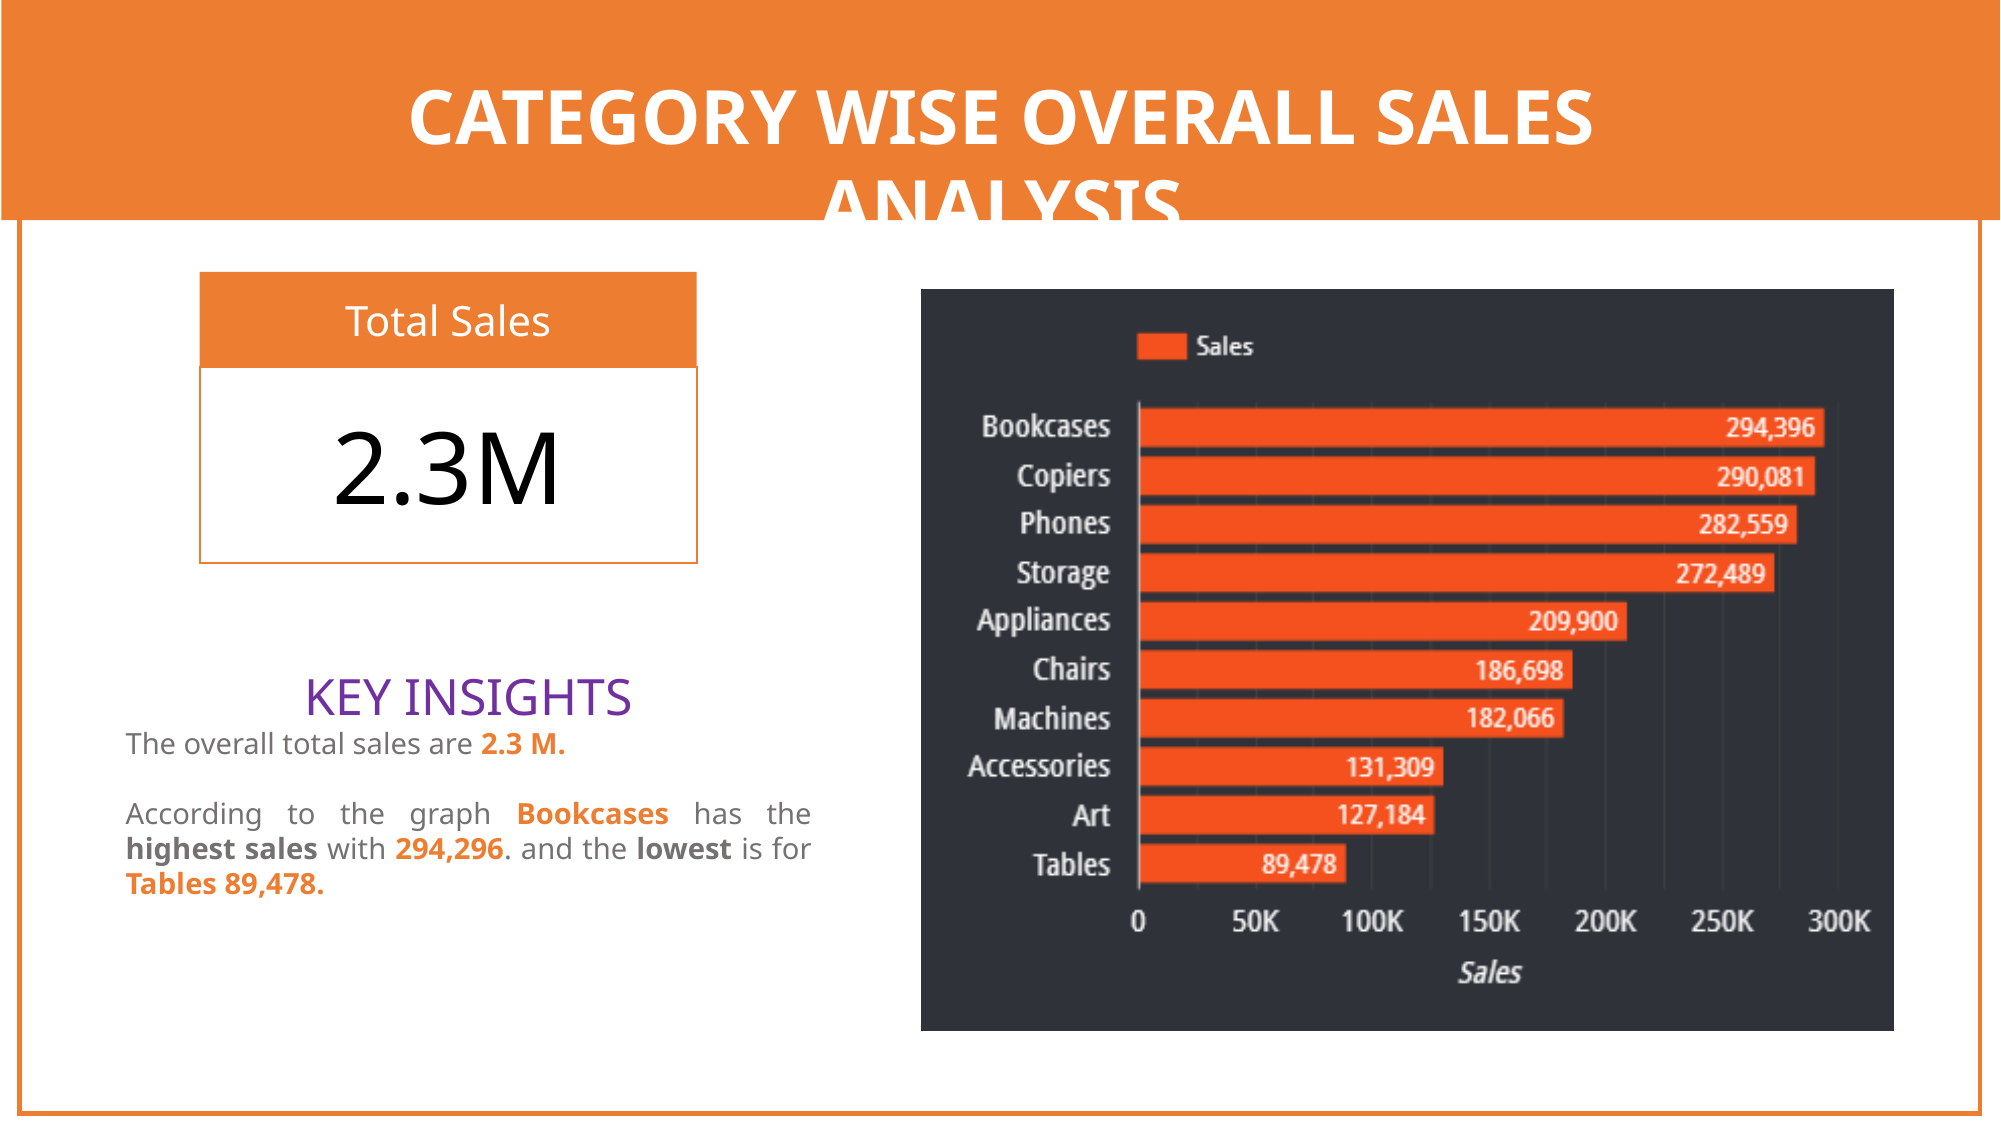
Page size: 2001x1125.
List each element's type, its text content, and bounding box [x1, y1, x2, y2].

text_box Total Sales [199, 271, 698, 368]
text_box KEY INSIGHTS The overall total sales are 2.3 M. According to the graph Bookcases has the highest sales with 294,296. and the lowest is for Tables 89,478. [110, 658, 827, 908]
picture [921, 289, 1894, 1031]
text_box [0, 0, 2000, 221]
text_box 2.3M [199, 368, 698, 564]
text_box CATEGORY WISE OVERALL SALES ANALYSIS [240, 61, 1762, 257]
